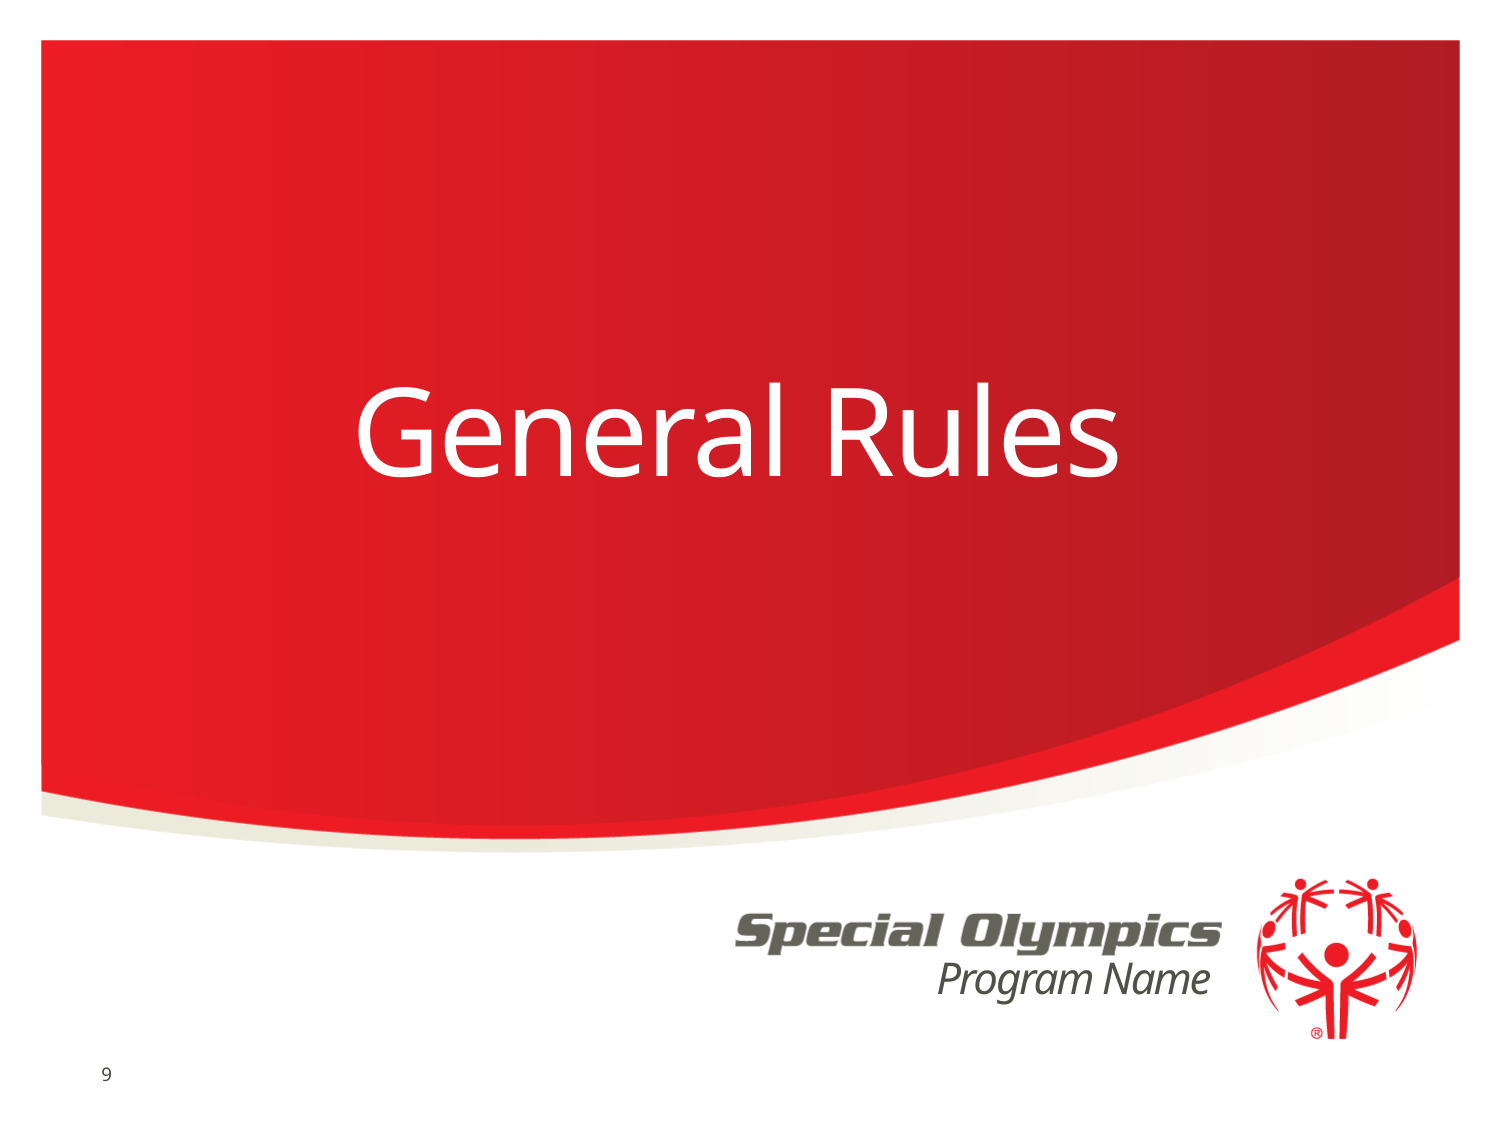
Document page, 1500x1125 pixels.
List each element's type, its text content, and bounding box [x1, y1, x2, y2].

title General Rules [89, 347, 1386, 544]
slide_number <number> [90, 1057, 687, 1089]
picture [0, 0, 1500, 1125]
